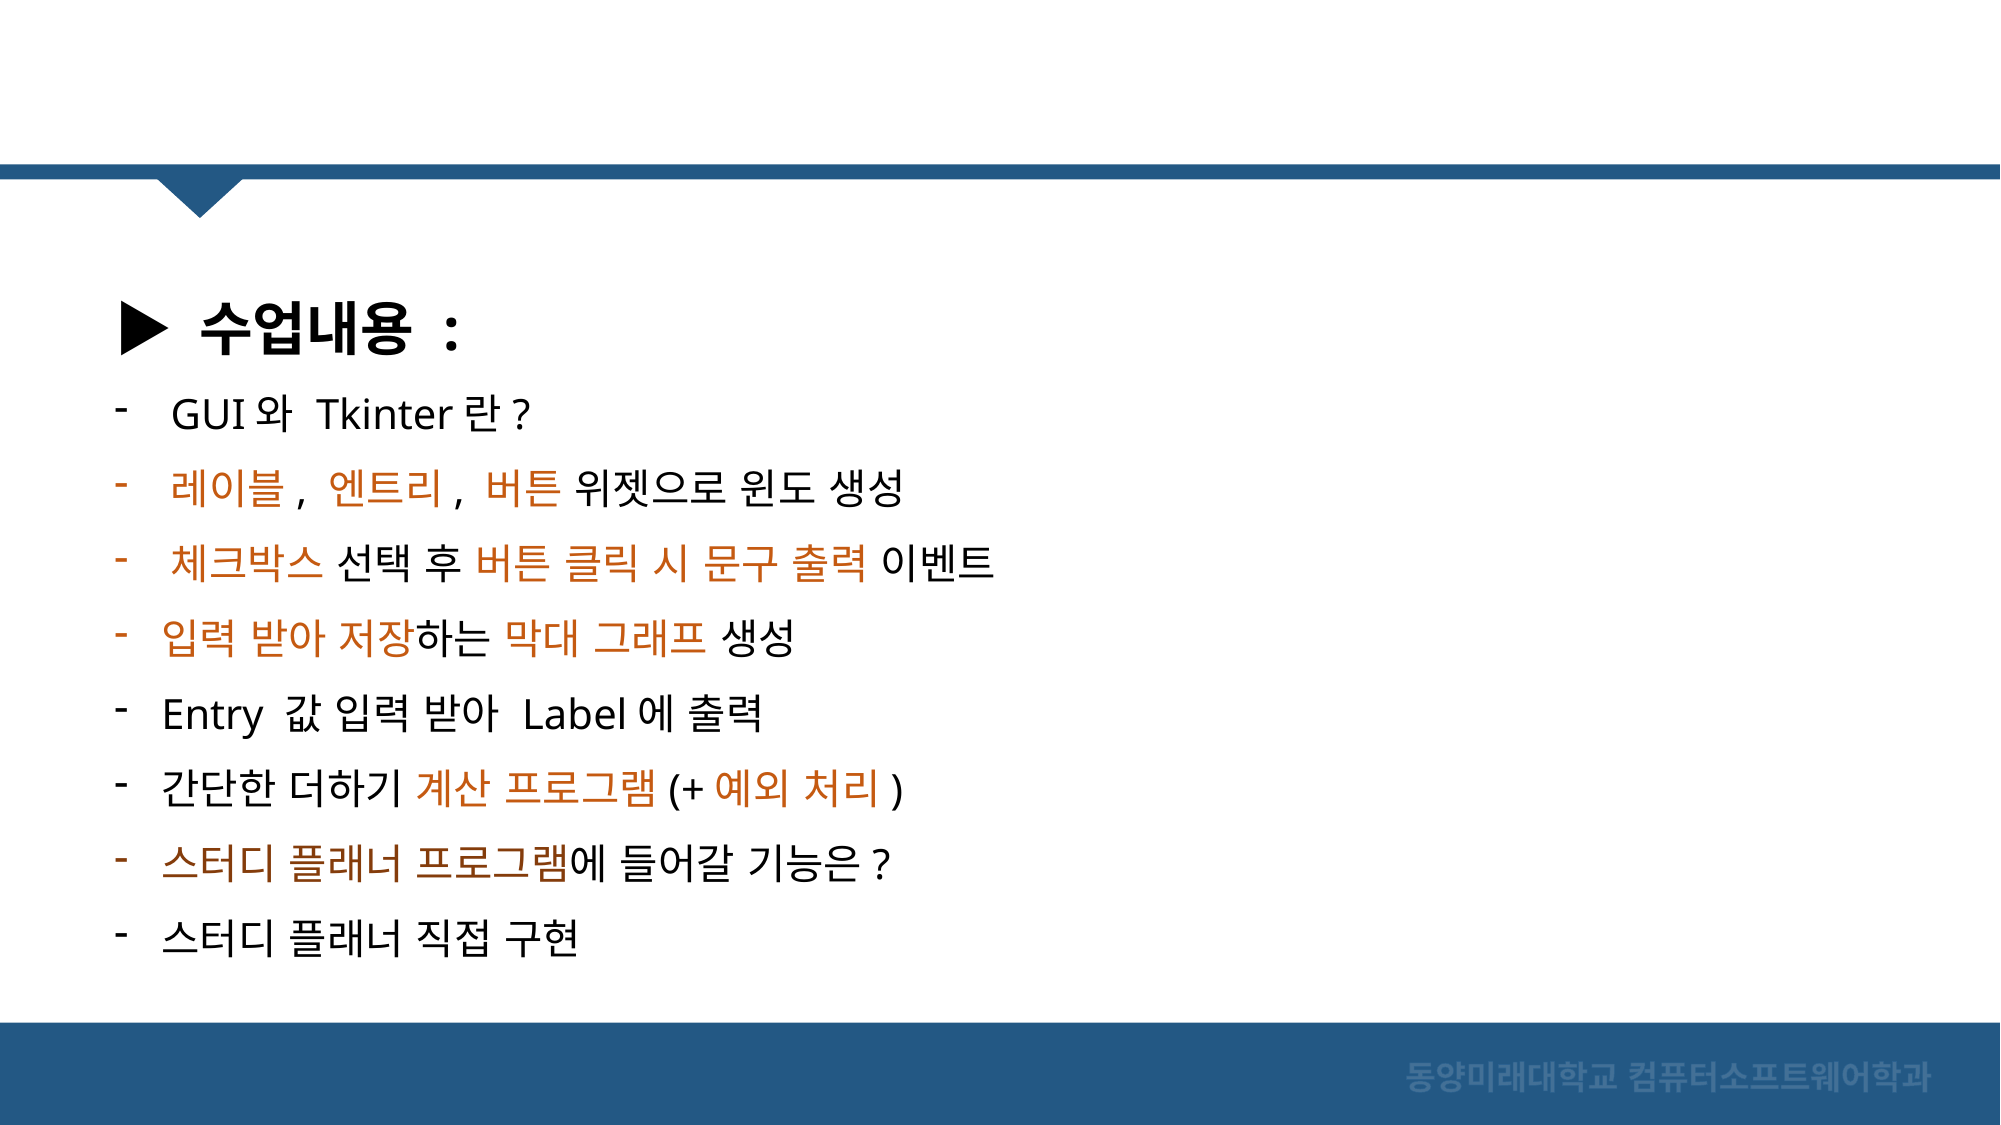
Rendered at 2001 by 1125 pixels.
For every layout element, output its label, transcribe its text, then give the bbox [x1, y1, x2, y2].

text_box [0, 163, 2000, 181]
text_box [0, 1022, 2000, 1125]
text_box [153, 176, 247, 215]
text_box ▶ 수업내용 : GUI와 Tkinter란? 레이블, 엔트리, 버튼 위젯으로 윈도 생성 체크박스 선택 후 버튼 클릭 시 문구 출력 이벤트 입력 받아 저장하는 막대 그래프 생성 Entry 값 입력 받아 Label에 출력 간단한 더하기 계산 프로그램(+예외 처리) 스터디 플래너 프로그램에 들어갈 기능은? 스터디 플래너 직접 구현 [99, 215, 1628, 970]
text_box 동양미래대학교 컴퓨터소프트웨어학과 [1390, 1048, 1948, 1104]
